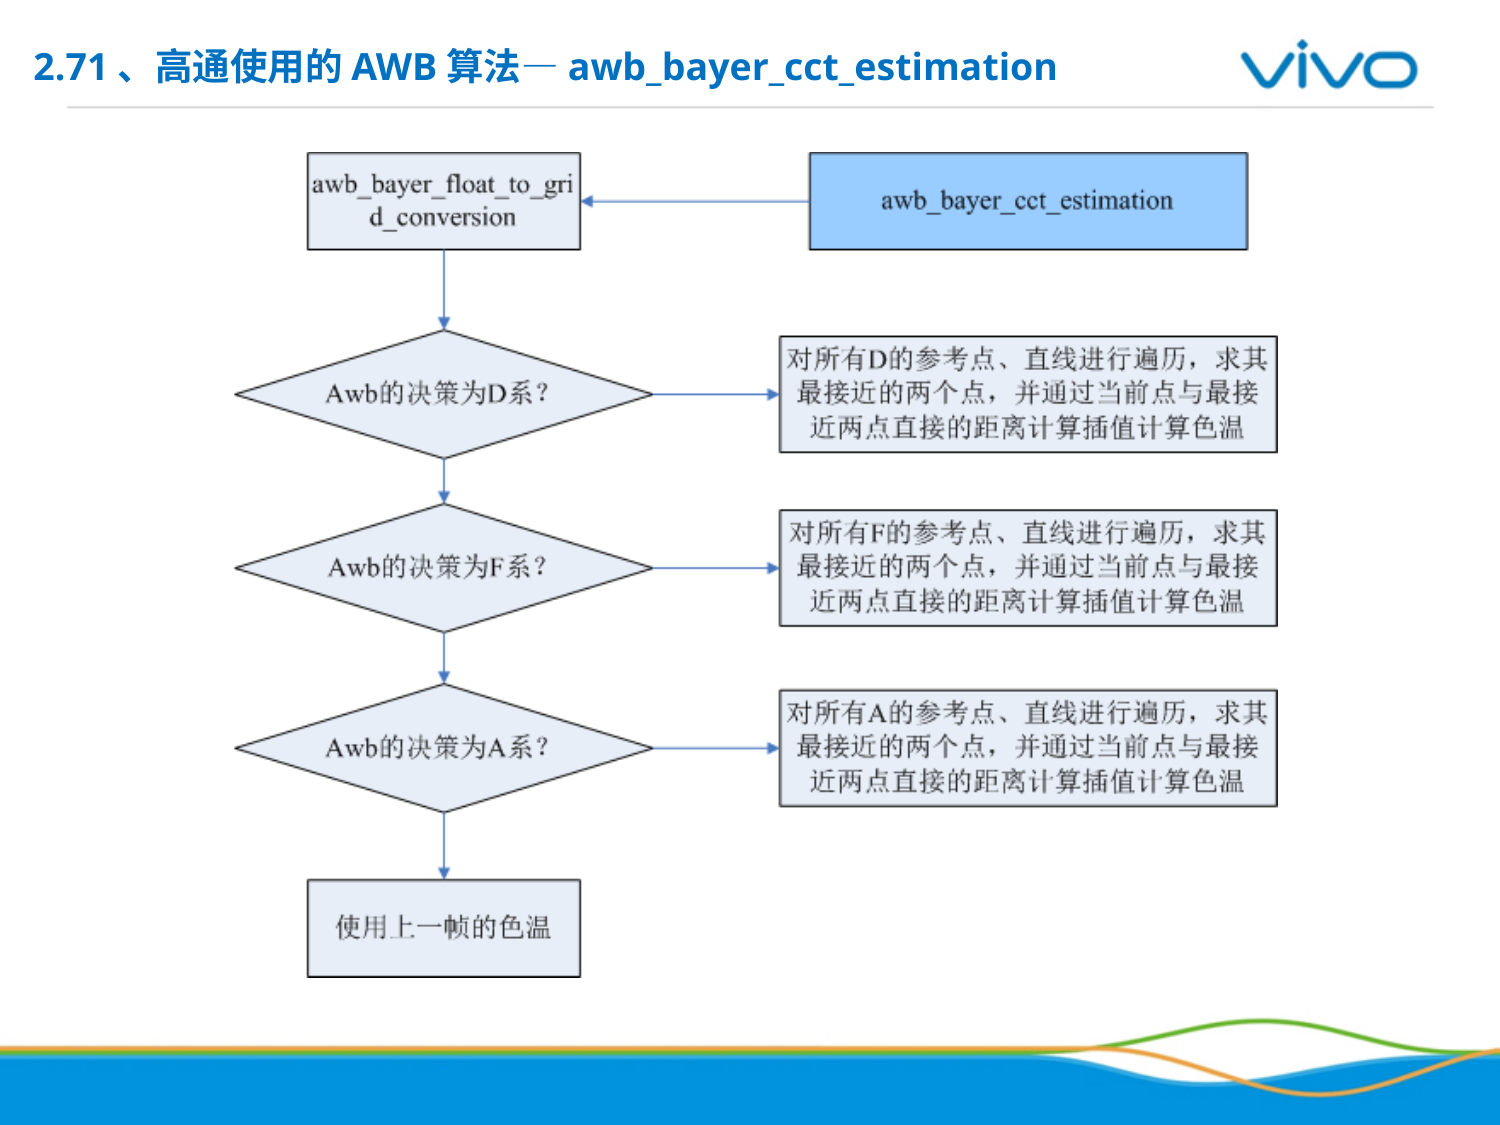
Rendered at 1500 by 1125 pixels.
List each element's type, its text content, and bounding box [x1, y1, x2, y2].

text_box 2.71、高通使用的AWB算法—awb_bayer_cct_estimation [18, 35, 1074, 95]
picture [0, 0, 1500, 1098]
